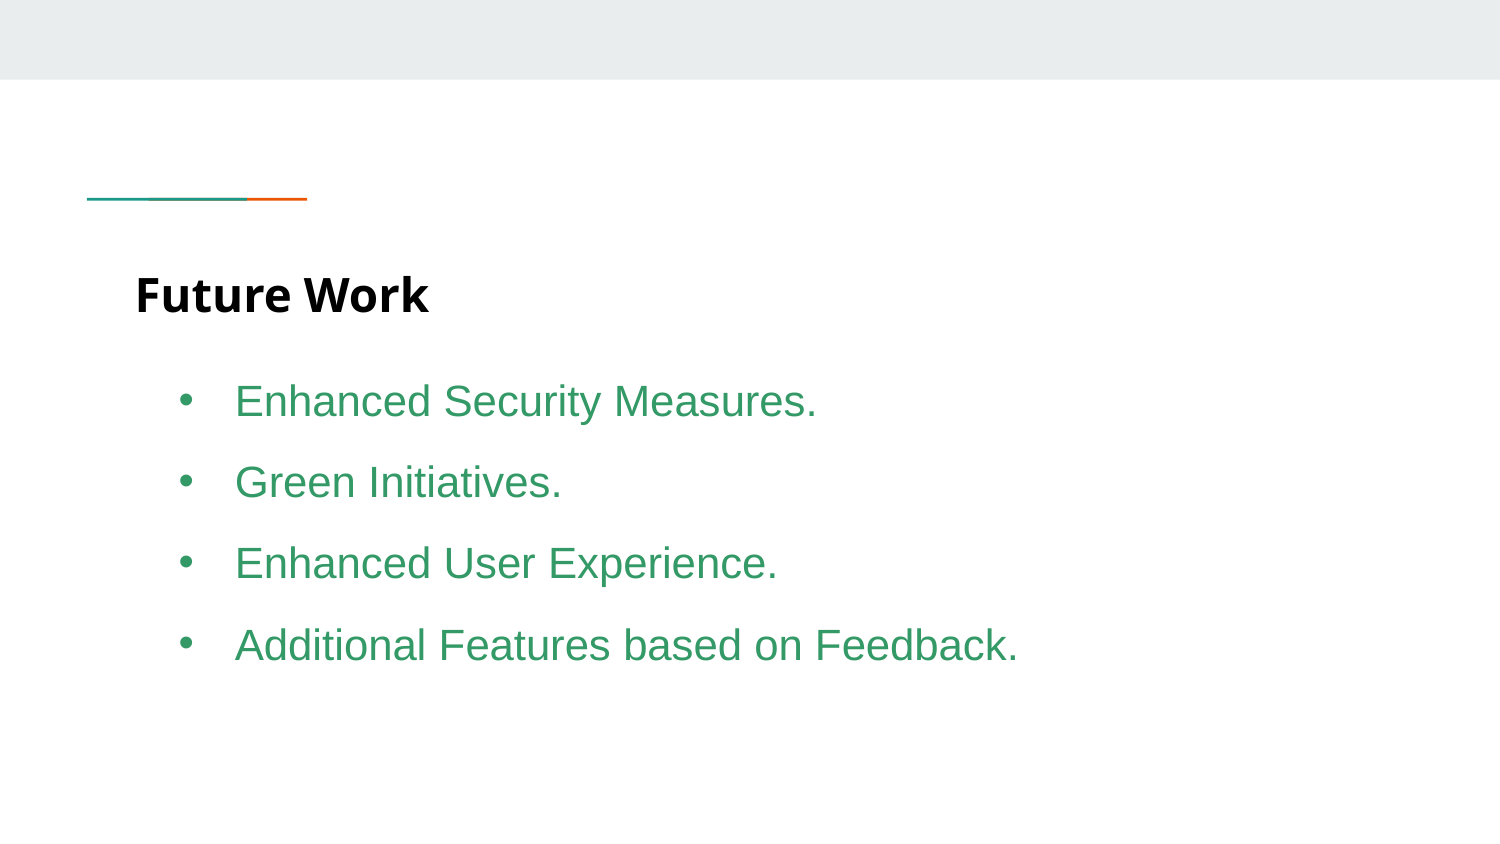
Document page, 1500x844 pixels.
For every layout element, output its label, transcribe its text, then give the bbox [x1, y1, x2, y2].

list Enhanced Security Measures. Green Initiatives. Enhanced User Experience. Additional Features based on Feedback. [88, 350, 1350, 798]
title Future Work [119, 216, 1381, 304]
